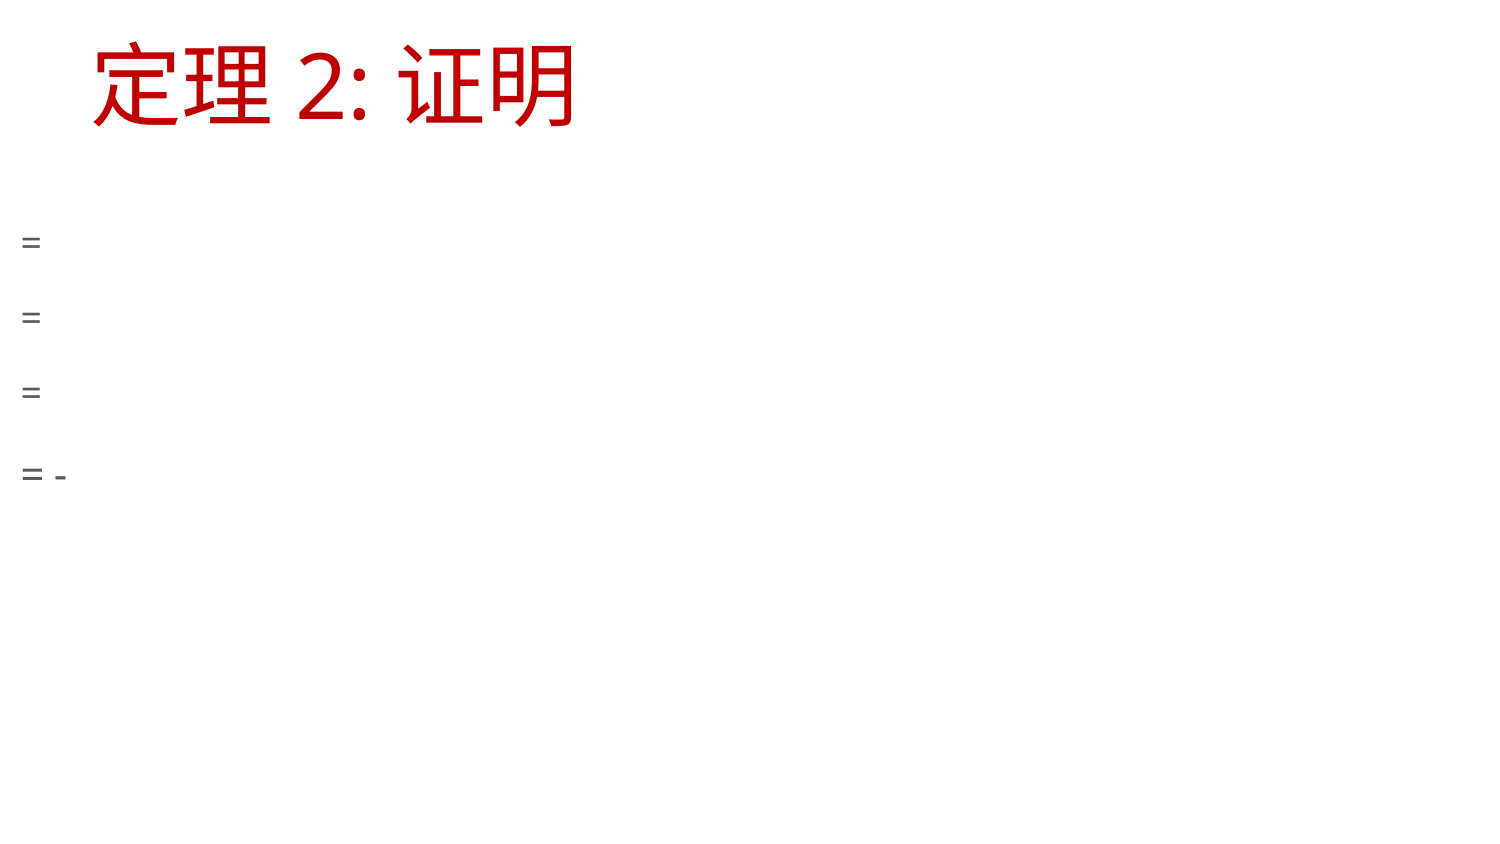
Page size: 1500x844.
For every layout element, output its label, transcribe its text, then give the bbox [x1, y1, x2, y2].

title 定理2:证明 [75, 20, 1425, 137]
